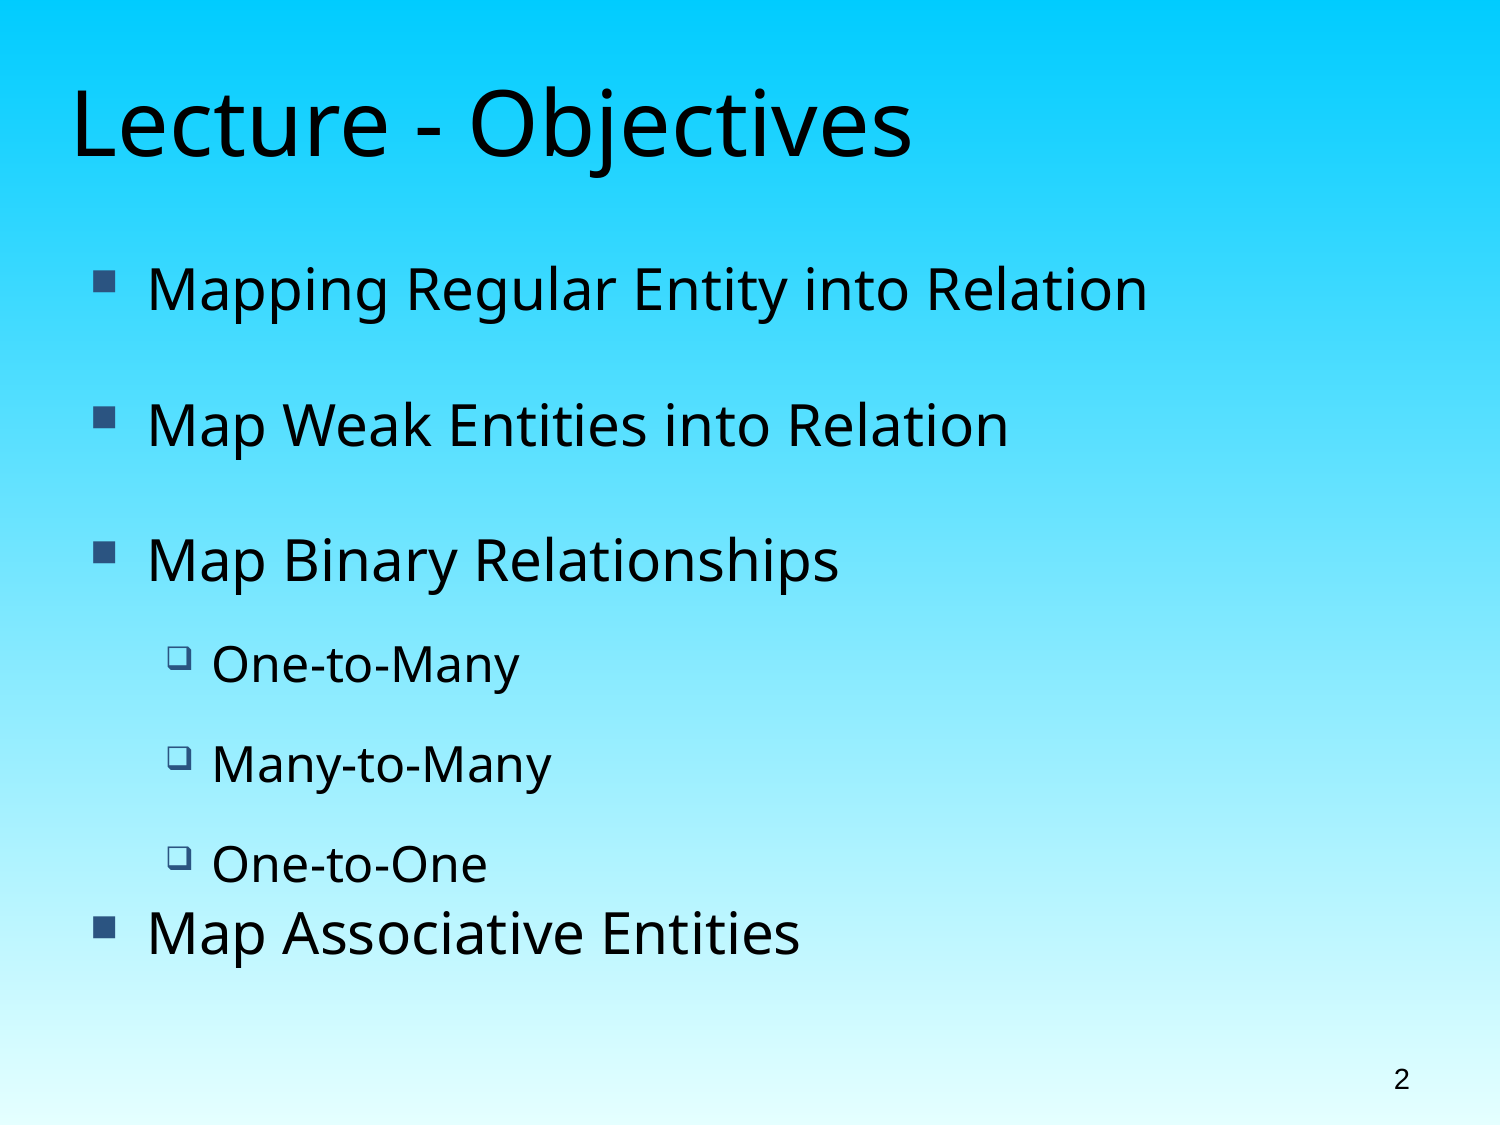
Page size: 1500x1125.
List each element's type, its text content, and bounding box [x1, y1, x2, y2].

title Lecture - Objectives [54, 17, 1406, 243]
slide_number 2 [1074, 1024, 1426, 1103]
list Mapping Regular Entity into Relation Map Weak Entities into Relation Map Binary Relationships One-to-Many Many-to-Many One-to-One Map Associative Entities [74, 258, 1426, 1009]
